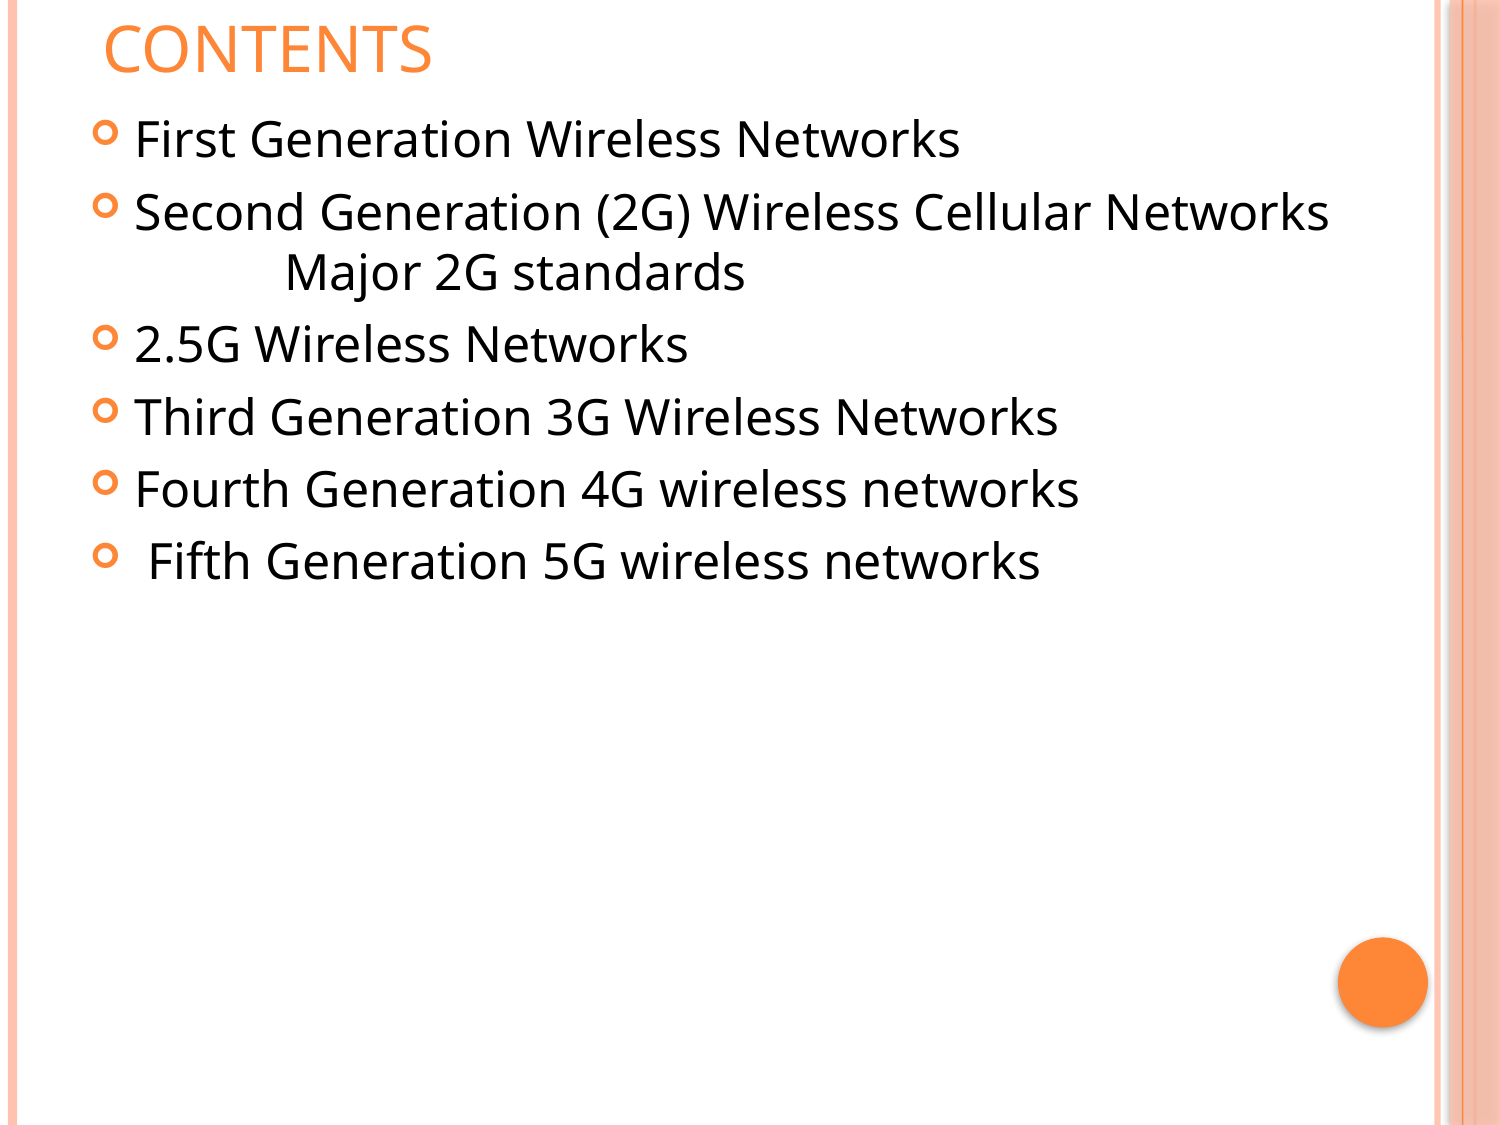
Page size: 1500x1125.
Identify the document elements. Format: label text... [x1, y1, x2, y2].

list First Generation Wireless Networks Second Generation (2G) Wireless Cellular Networks Major 2G standards 2.5G Wireless Networks Third Generation 3G Wireless Networks Fourth Generation 4G wireless networks Fifth Generation 5G wireless networks [75, 99, 1425, 1100]
title Contents [87, 0, 1438, 93]
